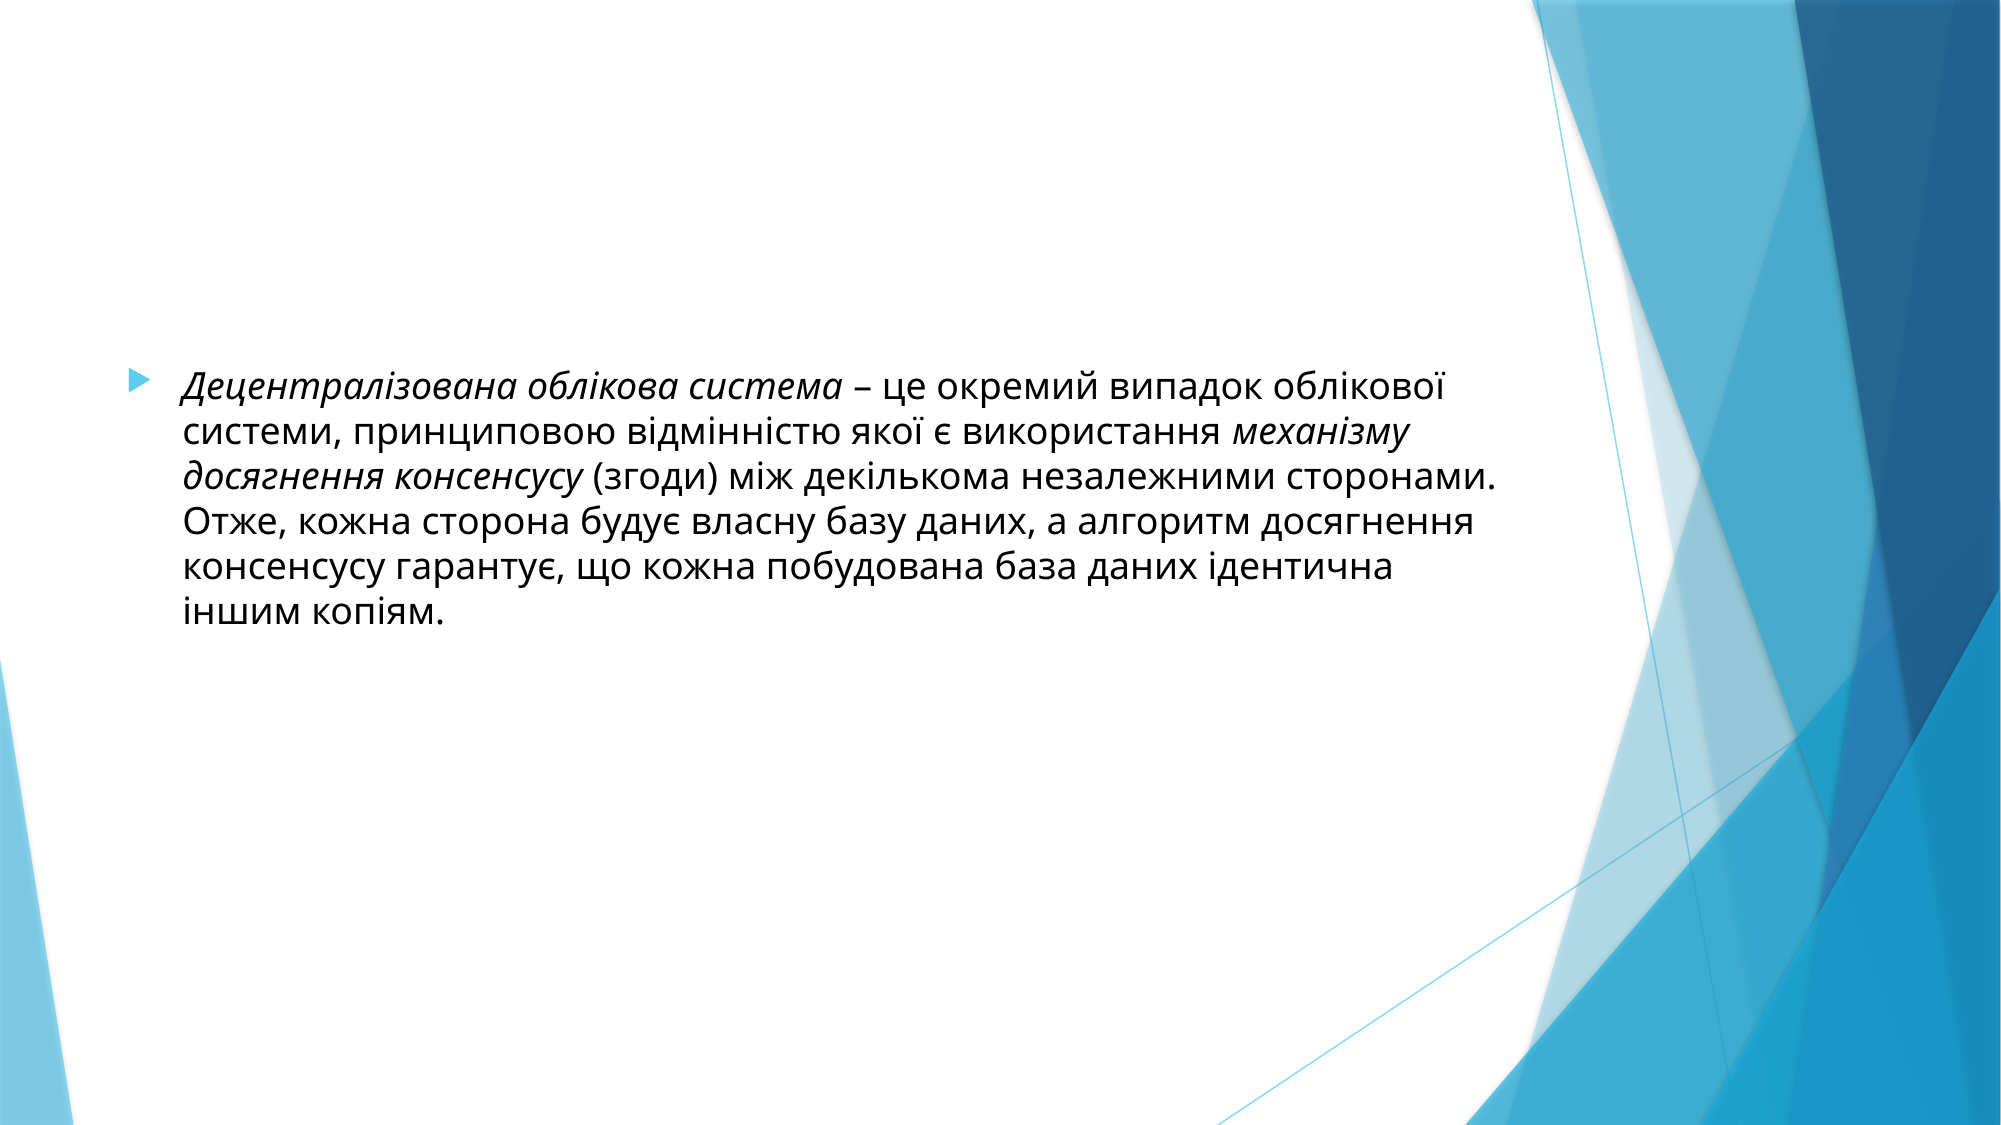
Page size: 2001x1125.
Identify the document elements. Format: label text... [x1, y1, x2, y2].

list Децентралізована облікова система – це окремий випадок облікової системи, принциповою відмінністю якої є використання механізму досягнення консенсусу (згоди) між декількома незалежними сторонами. Отже, кожна сторона будує власну базу даних, а алгоритм досягнення консенсусу гарантує, що кожна побудована база даних ідентична іншим копіям. [111, 354, 1522, 992]
